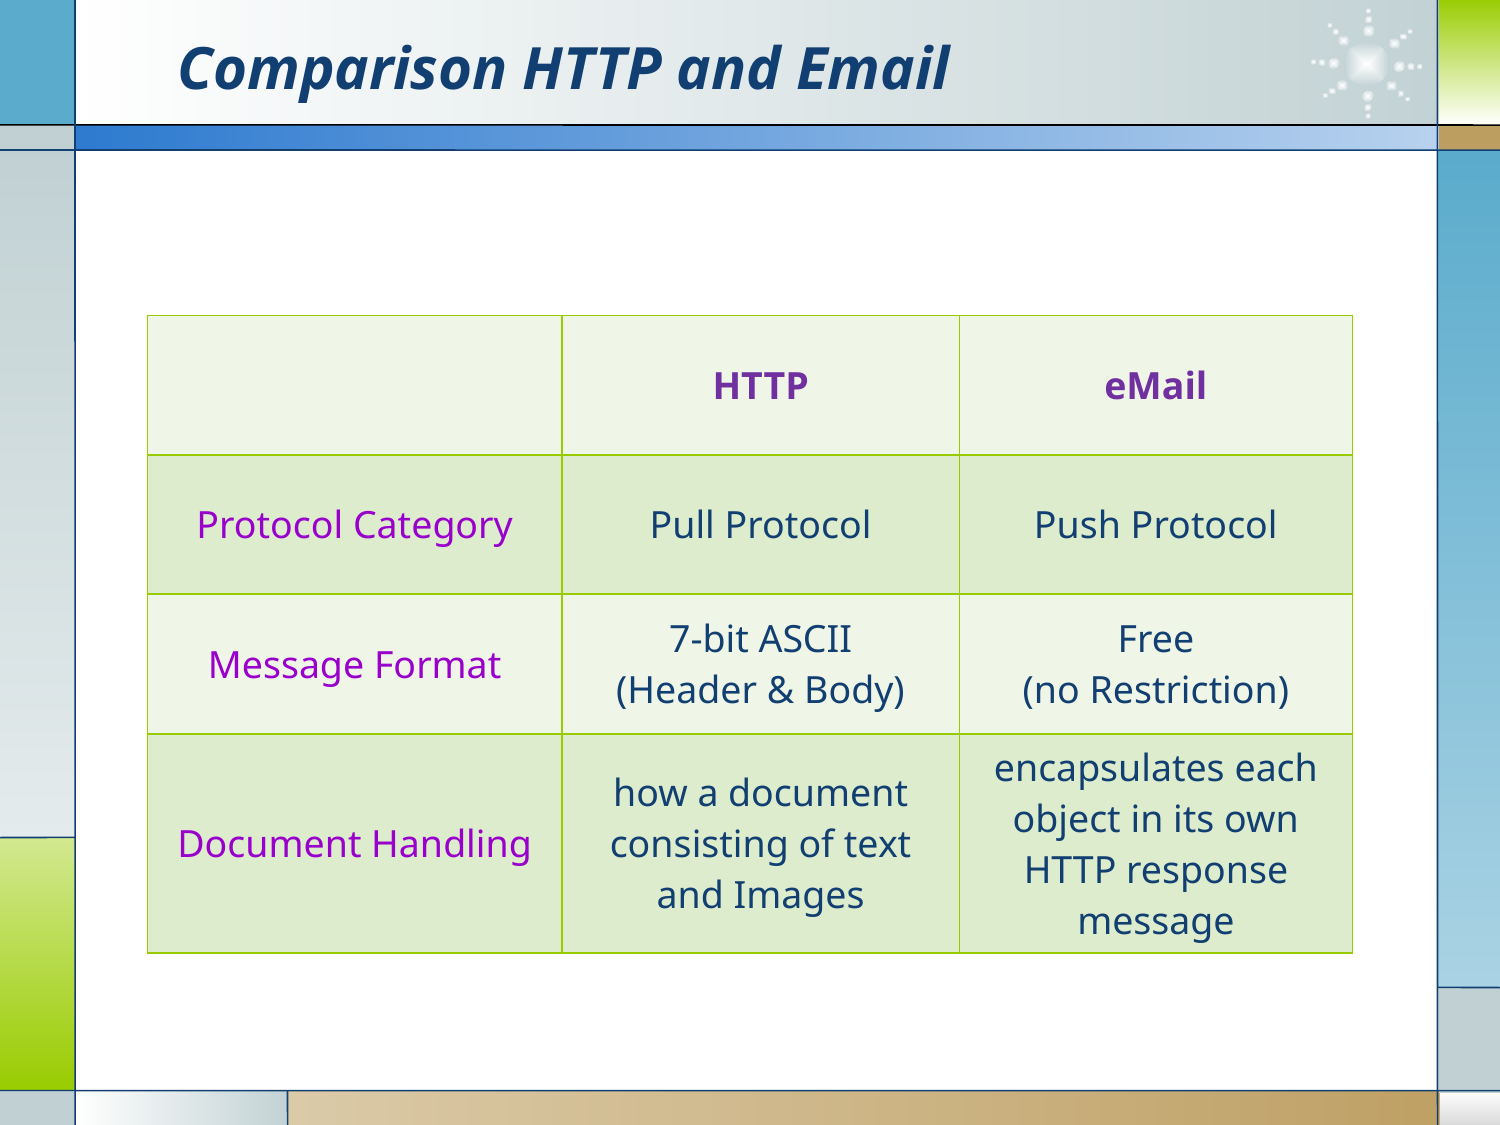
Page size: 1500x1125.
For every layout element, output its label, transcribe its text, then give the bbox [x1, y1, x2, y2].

table_cell encapsulates each object in its own HTTP response message [960, 735, 1352, 952]
table_cell how a document consisting of text and Images [563, 735, 959, 952]
table_header eMail [960, 316, 1352, 454]
table_header [148, 316, 561, 454]
table_cell Protocol Category [148, 456, 561, 593]
table_cell 7-bit ASCII (Header & Body) [563, 595, 959, 733]
table_header HTTP [563, 316, 959, 454]
table_cell Pull Protocol [563, 456, 959, 593]
title Comparison HTTP and Email [162, 19, 1263, 113]
table_cell Document Handling [148, 735, 561, 952]
table_cell Message Format [148, 595, 561, 733]
table_cell Free (no Restriction) [960, 595, 1352, 733]
table_cell Push Protocol [960, 456, 1352, 593]
